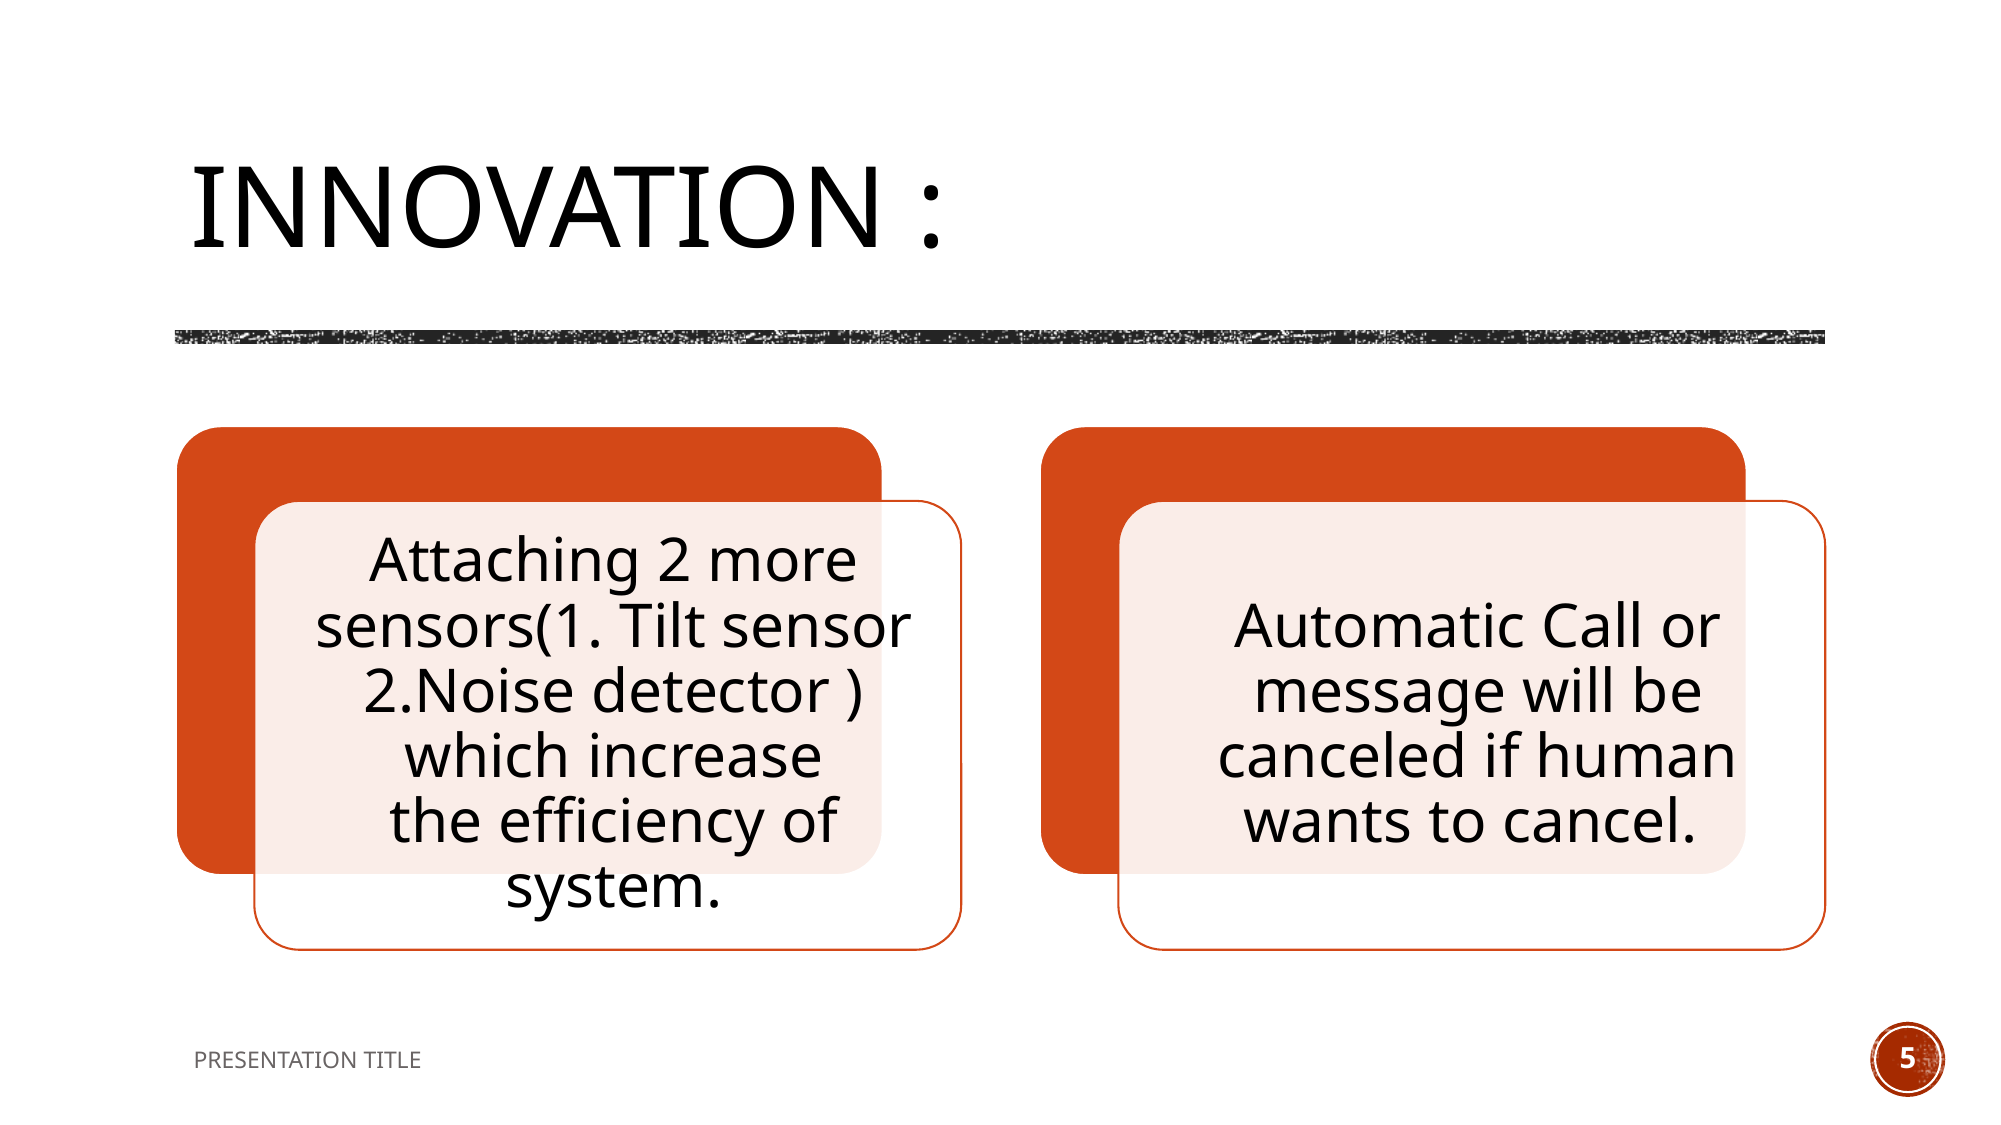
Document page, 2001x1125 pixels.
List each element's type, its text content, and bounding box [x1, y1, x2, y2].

footer PRESENTATION TITLE [178, 1028, 1217, 1089]
title Innovation : [175, 79, 1826, 329]
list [176, 392, 1824, 984]
slide_number 5 [1855, 1028, 1961, 1089]
text_box [174, 329, 1826, 344]
